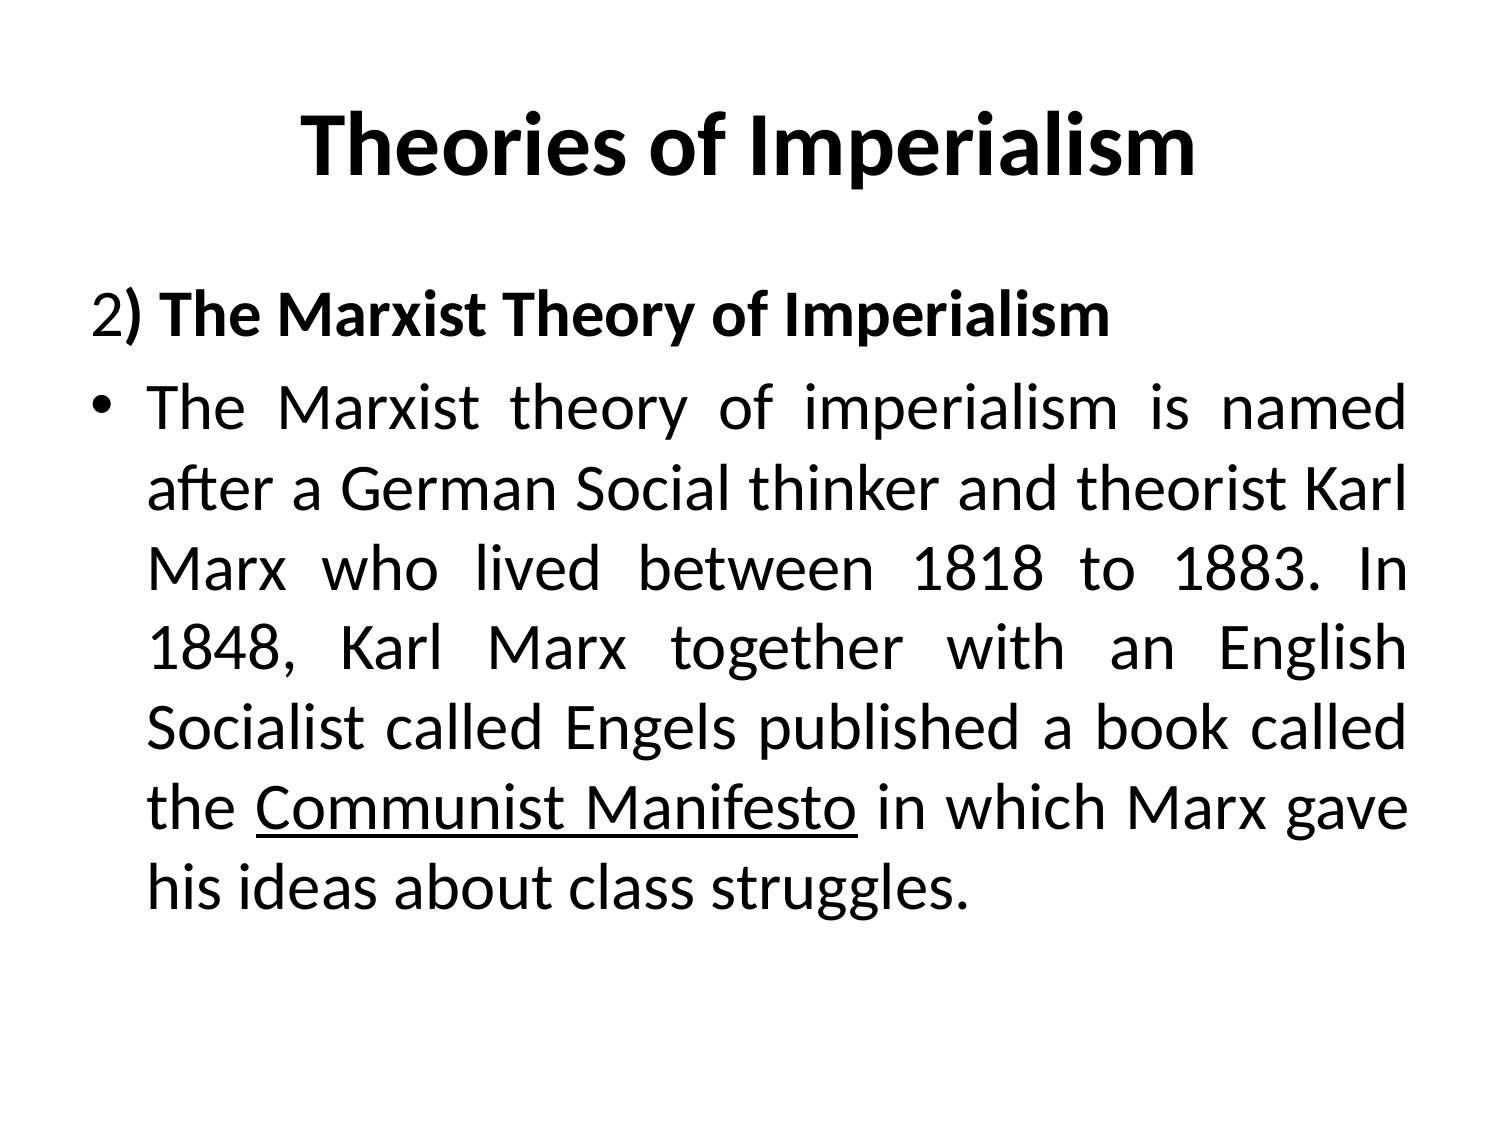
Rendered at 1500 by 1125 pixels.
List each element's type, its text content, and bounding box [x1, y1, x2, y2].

title Theories of Imperialism [75, 45, 1425, 233]
list 2) The Marxist Theory of Imperialism The Marxist theory of imperialism is named after a German Social thinker and theorist Karl Marx who lived between 1818 to 1883. In 1848, Karl Marx together with an English Socialist called Engels published a book called the Communist Manifesto in which Marx gave his ideas about class struggles. [75, 262, 1425, 1005]
